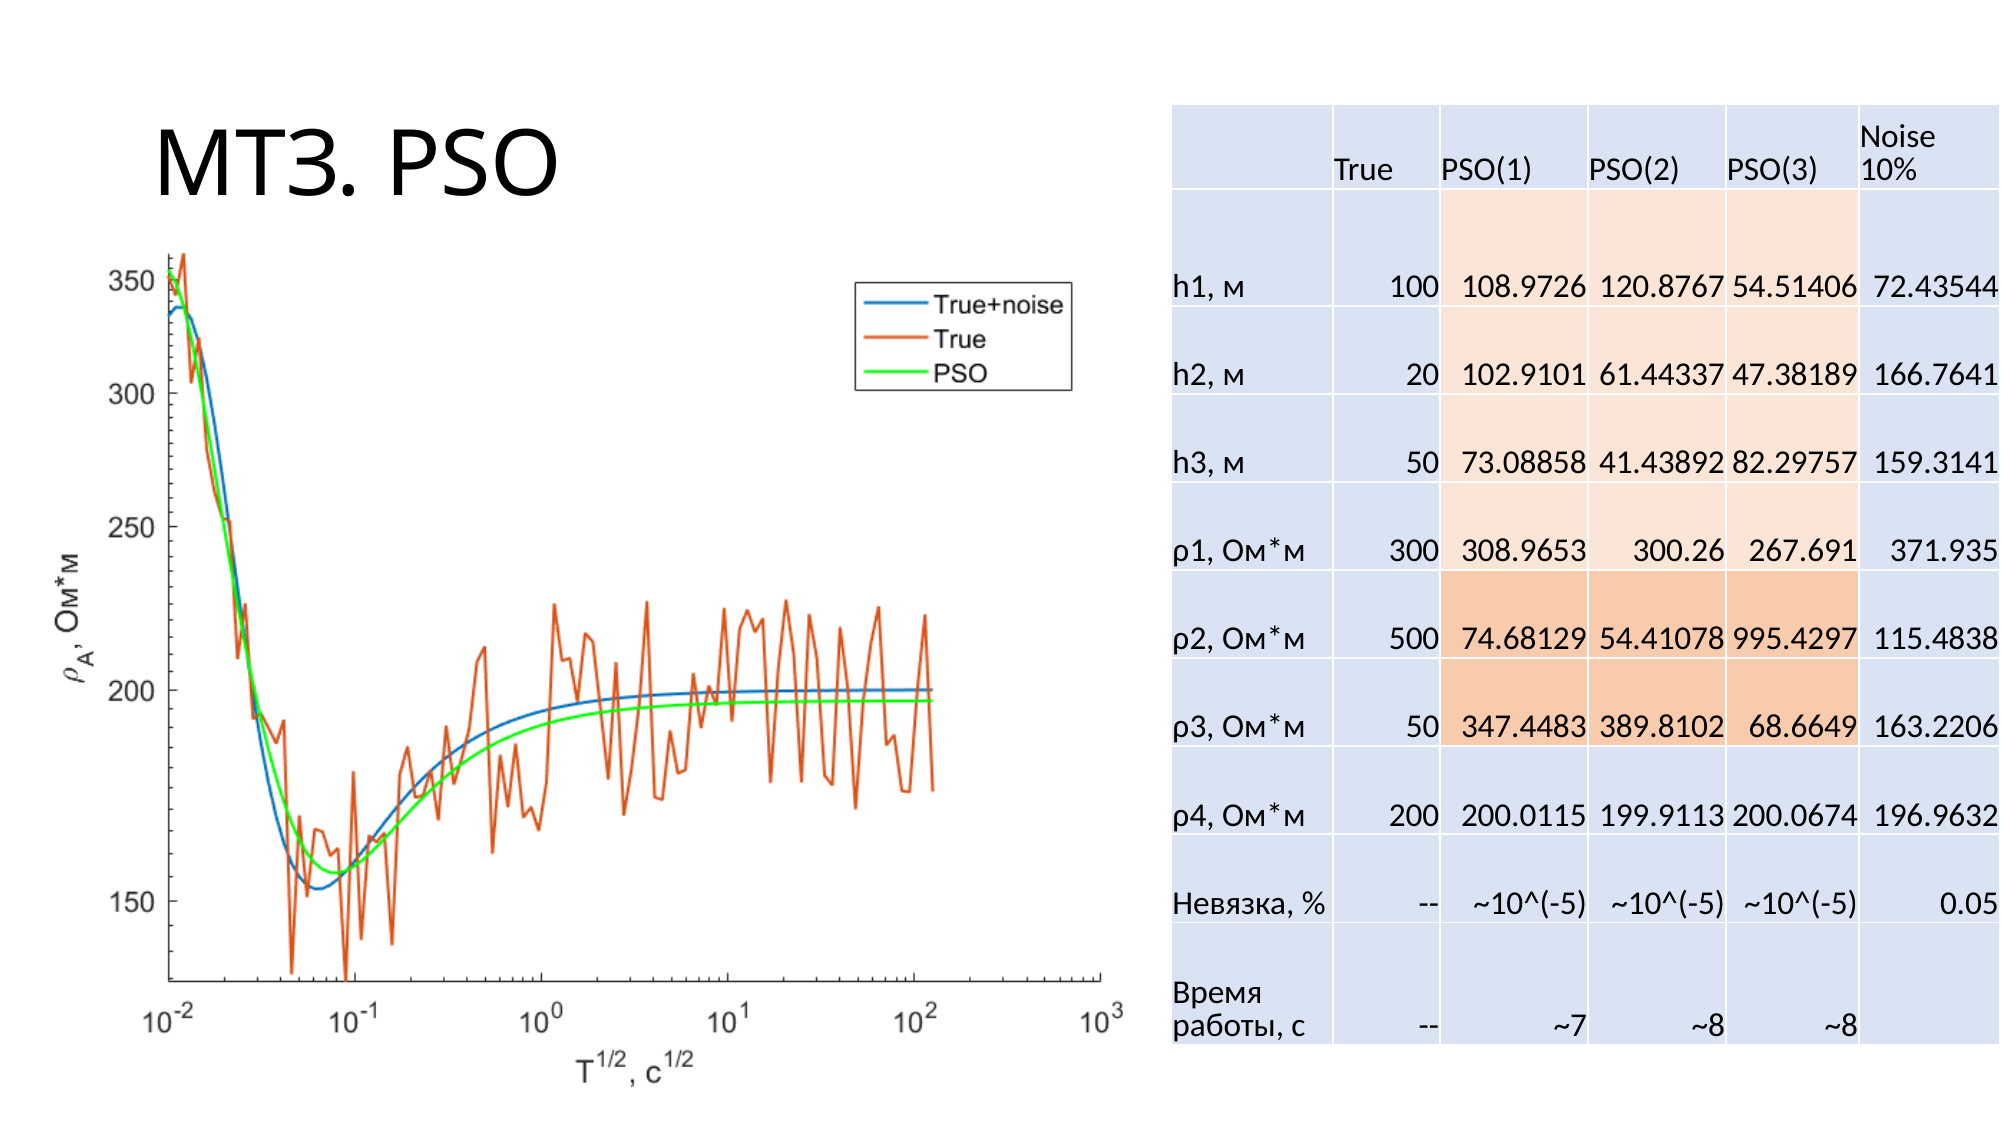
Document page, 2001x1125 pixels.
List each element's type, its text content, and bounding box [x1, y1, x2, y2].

table_header PSO(2) [1589, 105, 1725, 188]
table_cell -- [1334, 835, 1439, 922]
table_cell 41.43892 [1589, 395, 1725, 481]
table_cell 0.05 [1860, 835, 1999, 922]
table_cell 47.38189 [1727, 307, 1858, 393]
table_cell 54.41078 [1589, 571, 1725, 657]
table_cell 108.9726 [1441, 190, 1587, 305]
table_cell Невязка, % [1216, 835, 1332, 922]
table_header Noise 10% [1860, 105, 1999, 188]
table_cell Время работы, с [1216, 923, 1332, 1044]
title МТЗ. PSO [137, 56, 1863, 186]
table_cell ~7 [1441, 923, 1587, 1044]
table_cell 995.4297 [1727, 571, 1858, 657]
table_cell 196.9632 [1860, 747, 1999, 833]
table_cell 50 [1334, 659, 1439, 745]
table_cell 267.691 [1727, 483, 1858, 569]
table_cell 50 [1334, 395, 1439, 481]
table_cell h3, м [1216, 395, 1332, 481]
table_cell [1860, 923, 1999, 1044]
table_cell 200.0115 [1441, 747, 1587, 833]
table_cell h2, м [1216, 307, 1332, 393]
table_cell ~10^(-5) [1727, 835, 1858, 922]
table_header True [1334, 105, 1439, 188]
table_cell 166.7641 [1860, 307, 1999, 393]
table_cell 82.29757 [1727, 395, 1858, 481]
table_cell ~10^(-5) [1441, 835, 1587, 922]
table_cell 115.4838 [1860, 571, 1999, 657]
table_cell 347.4483 [1441, 659, 1587, 745]
table_cell 300.26 [1589, 483, 1725, 569]
table_cell 68.6649 [1727, 659, 1858, 745]
table_header PSO(3) [1727, 105, 1858, 188]
table_cell h1, м [1216, 190, 1332, 305]
table_cell 389.8102 [1589, 659, 1725, 745]
table_cell ρ3, Ом*м [1216, 659, 1332, 745]
table_cell 163.2206 [1860, 659, 1999, 745]
table_header PSO(1) [1441, 105, 1587, 188]
table_cell 74.68129 [1441, 571, 1587, 657]
table_cell 300 [1334, 483, 1439, 569]
table_cell ρ2, Ом*м [1216, 571, 1332, 657]
table_cell 72.43544 [1860, 190, 1999, 305]
table_cell 199.9113 [1589, 747, 1725, 833]
table_header [1172, 105, 1332, 188]
table_cell 200 [1334, 747, 1439, 833]
table_cell 120.8767 [1589, 190, 1725, 305]
table_cell 54.51406 [1727, 190, 1858, 305]
table_cell 20 [1334, 307, 1439, 393]
table_cell 200.0674 [1727, 747, 1858, 833]
picture [12, 186, 1216, 1090]
table_cell 100 [1334, 190, 1439, 305]
table_cell ~8 [1589, 923, 1725, 1044]
table_cell ρ1, Ом*м [1216, 483, 1332, 569]
table_cell 308.9653 [1441, 483, 1587, 569]
table_cell ρ4, Ом*м [1216, 747, 1332, 833]
table_cell 61.44337 [1589, 307, 1725, 393]
table_cell 500 [1334, 571, 1439, 657]
table_cell 102.9101 [1441, 307, 1587, 393]
table_cell ~8 [1727, 923, 1858, 1044]
table_cell 371.935 [1860, 483, 1999, 569]
table_cell 73.08858 [1441, 395, 1587, 481]
table_cell 159.3141 [1860, 395, 1999, 481]
table_cell -- [1334, 923, 1439, 1044]
table_cell ~10^(-5) [1589, 835, 1725, 922]
